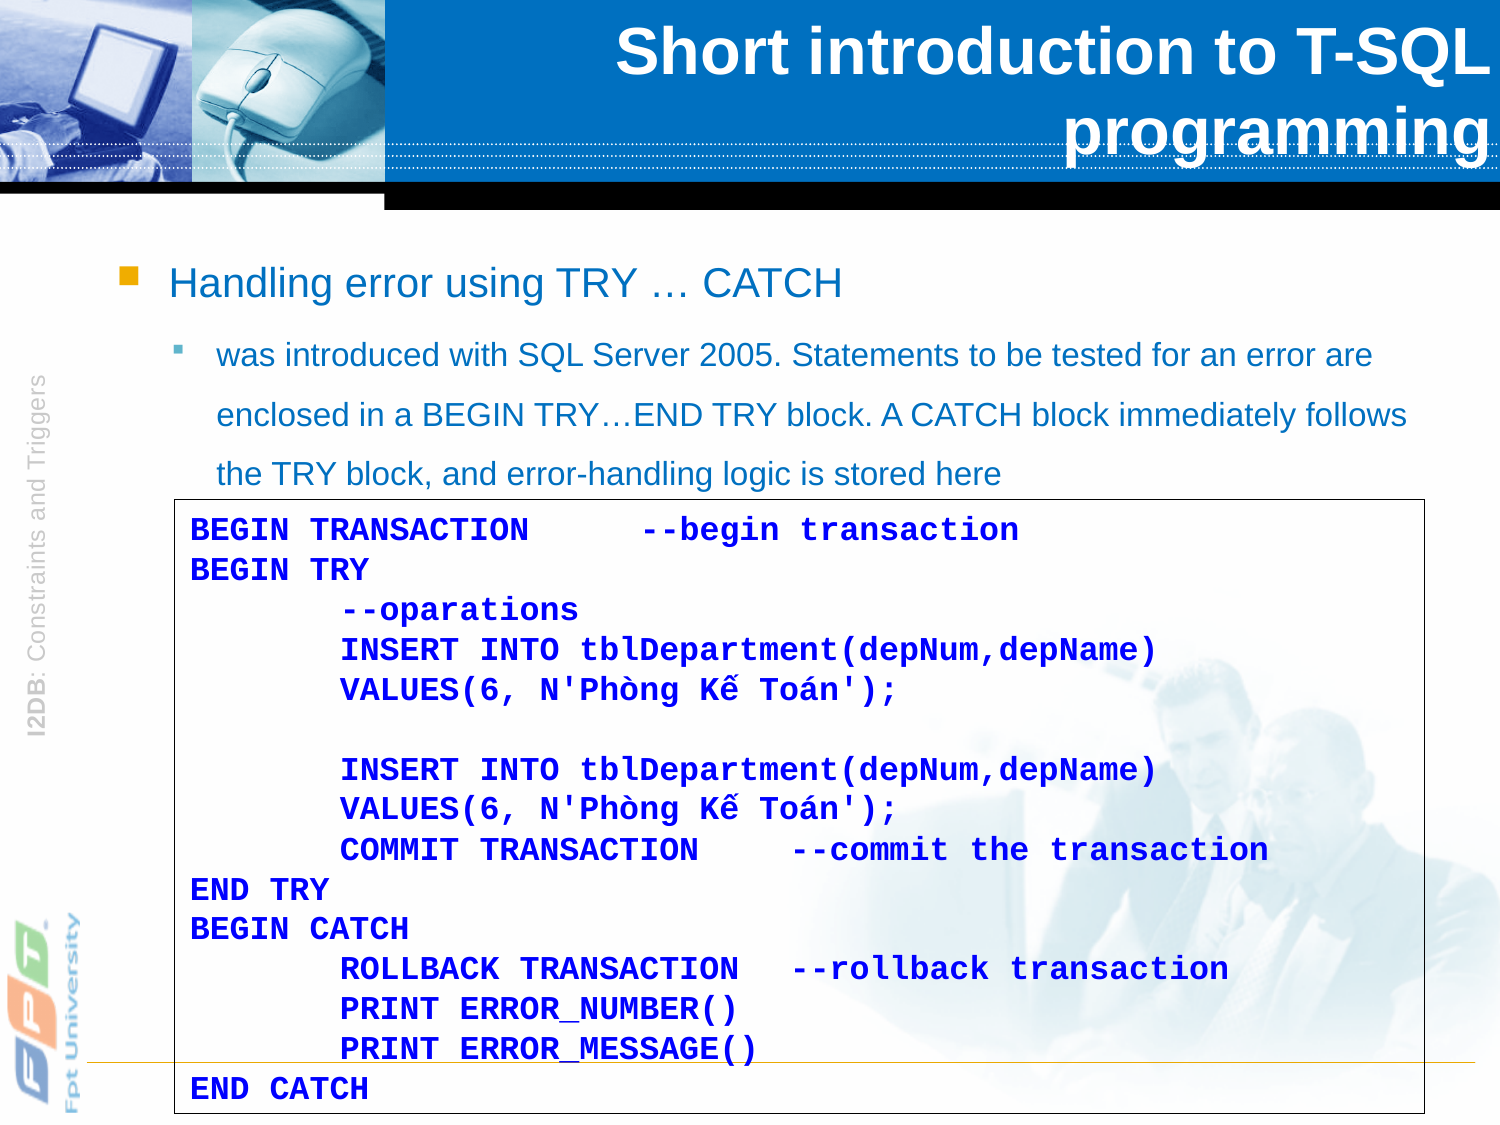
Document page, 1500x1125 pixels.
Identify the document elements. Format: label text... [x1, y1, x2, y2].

title Short introduction to T-SQL programming [387, 0, 1500, 175]
text_box BEGIN TRANSACTION --begin transaction BEGIN TRY --oparations INSERT INTO tblDepartment(depNum,depName) VALUES(6, N'Phòng Kế Toán'); INSERT INTO tblDepartment(depNum,depName) VALUES(6, N'Phòng Kế Toán'); COMMIT TRANSACTION --commit the transaction END TRY BEGIN CATCH ROLLBACK TRANSACTION --rollback transaction PRINT ERROR_NUMBER() PRINT ERROR_MESSAGE() END CATCH [174, 499, 1425, 1114]
list Handling error using TRY … CATCH was introduced with SQL Server 2005. Statements to be tested for an error are enclosed in a BEGIN TRY…END TRY block. A CATCH block immediately follows the TRY block, and error-handling logic is stored here [87, 216, 1475, 1050]
picture [0, 194, 1500, 1125]
picture [0, 0, 385, 181]
